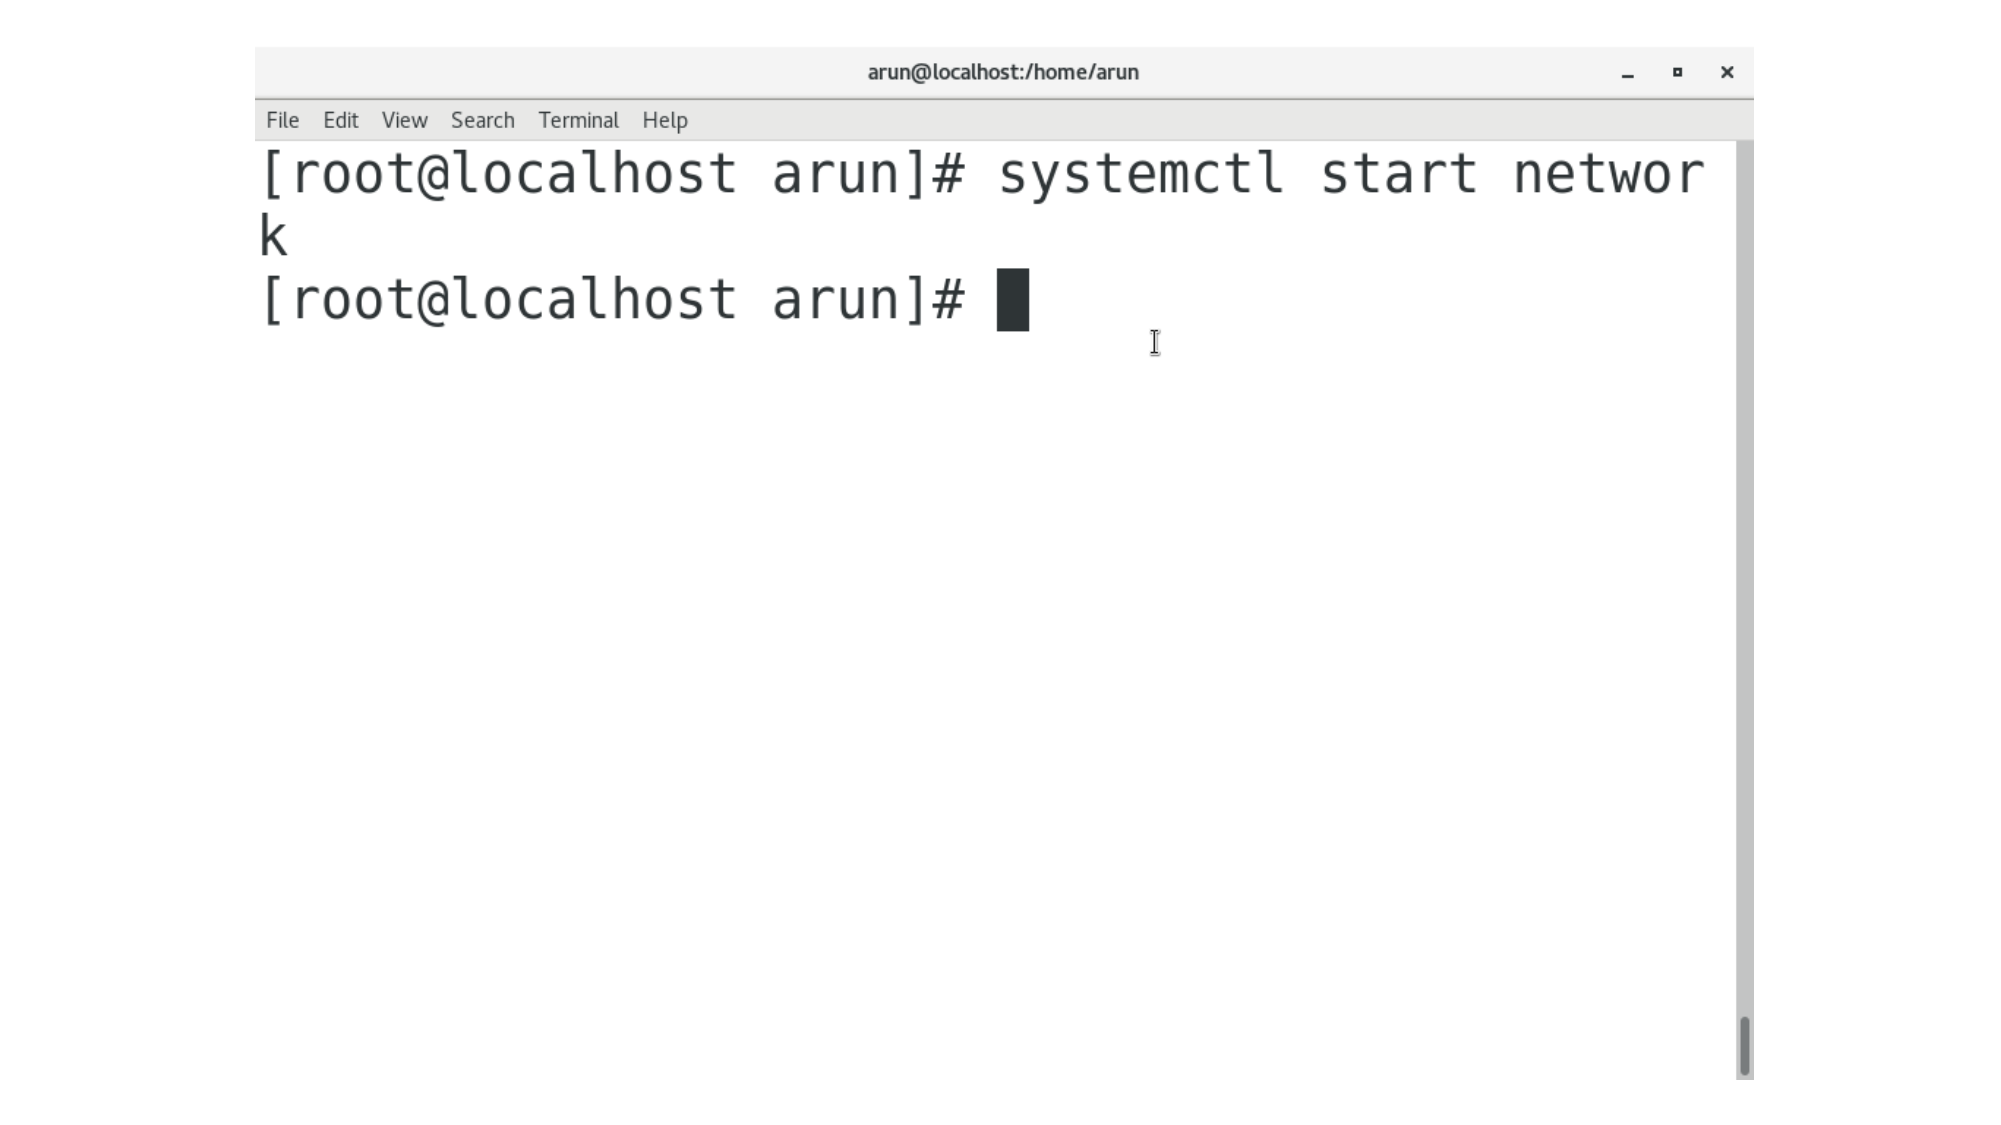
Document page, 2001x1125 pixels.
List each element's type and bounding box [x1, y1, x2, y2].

list [255, 46, 1754, 1080]
